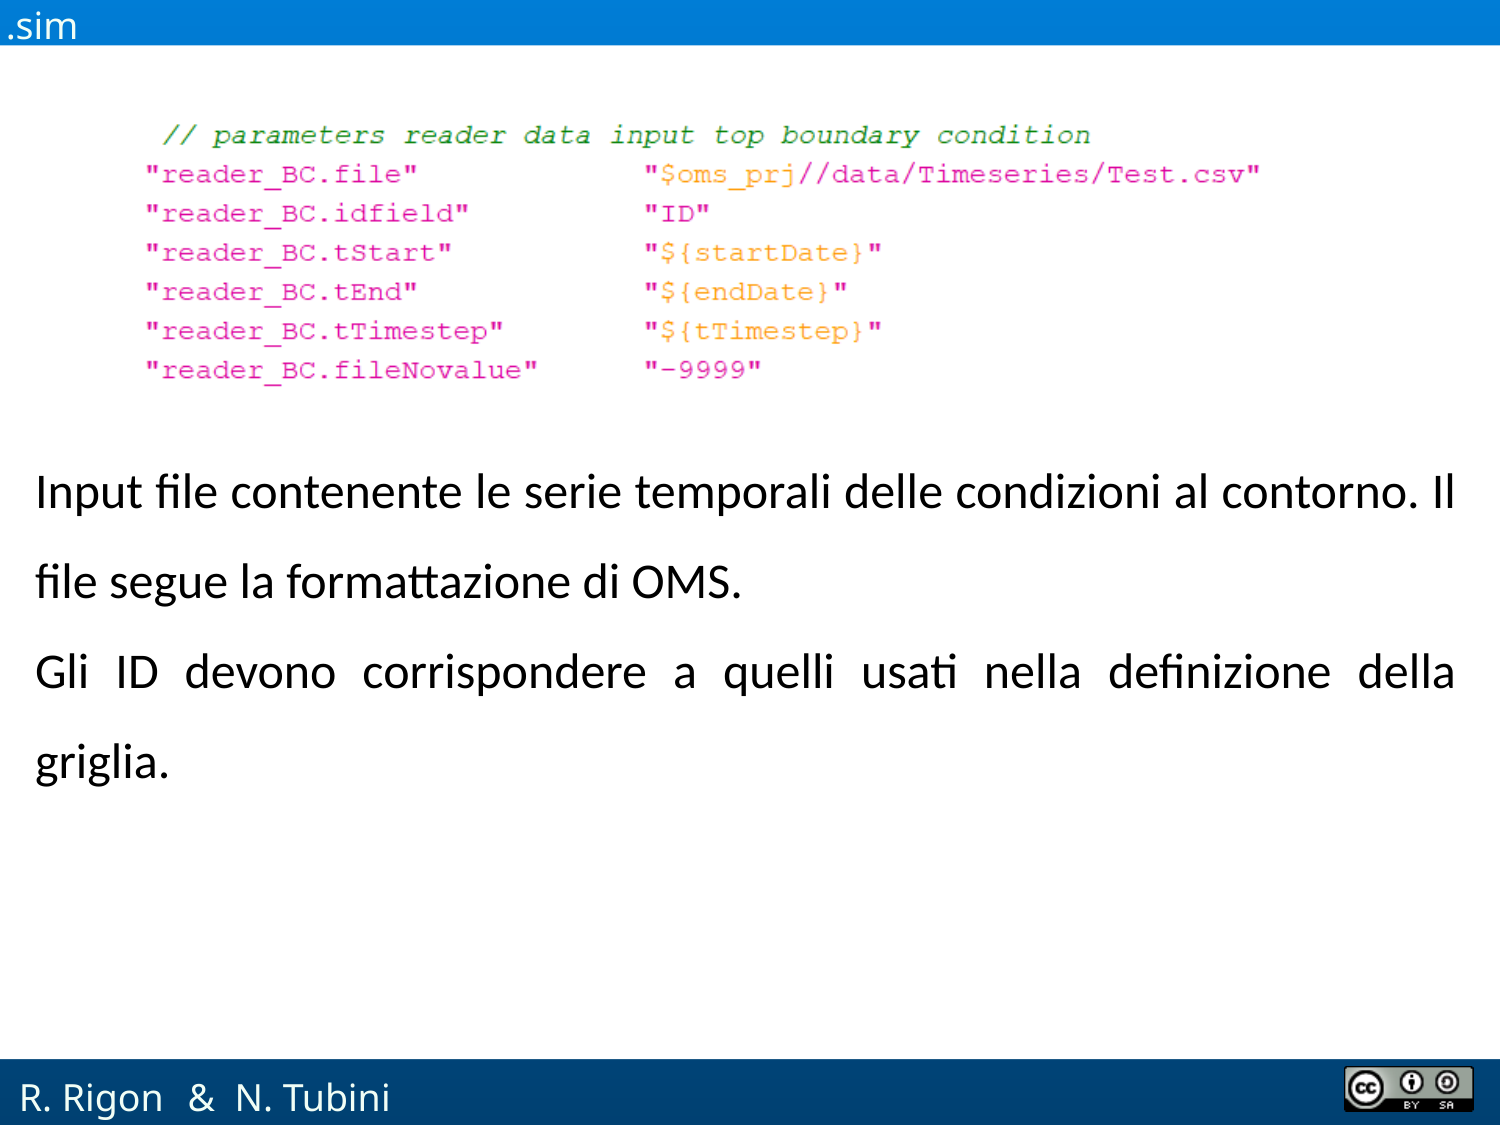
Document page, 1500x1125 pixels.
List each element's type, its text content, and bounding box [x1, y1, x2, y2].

text_box .sim [0, 0, 1241, 53]
text_box & N. Tubini [172, 1067, 559, 1125]
picture [140, 109, 1281, 403]
text_box Input file contenente le serie temporali delle condizioni al contorno. Il file segue la formattazione di OMS. Gli ID devono corrispondere a quelli usati nella definizione della griglia. [0, 420, 1465, 886]
text_box [0, 57, 1465, 155]
picture [1344, 1066, 1474, 1112]
